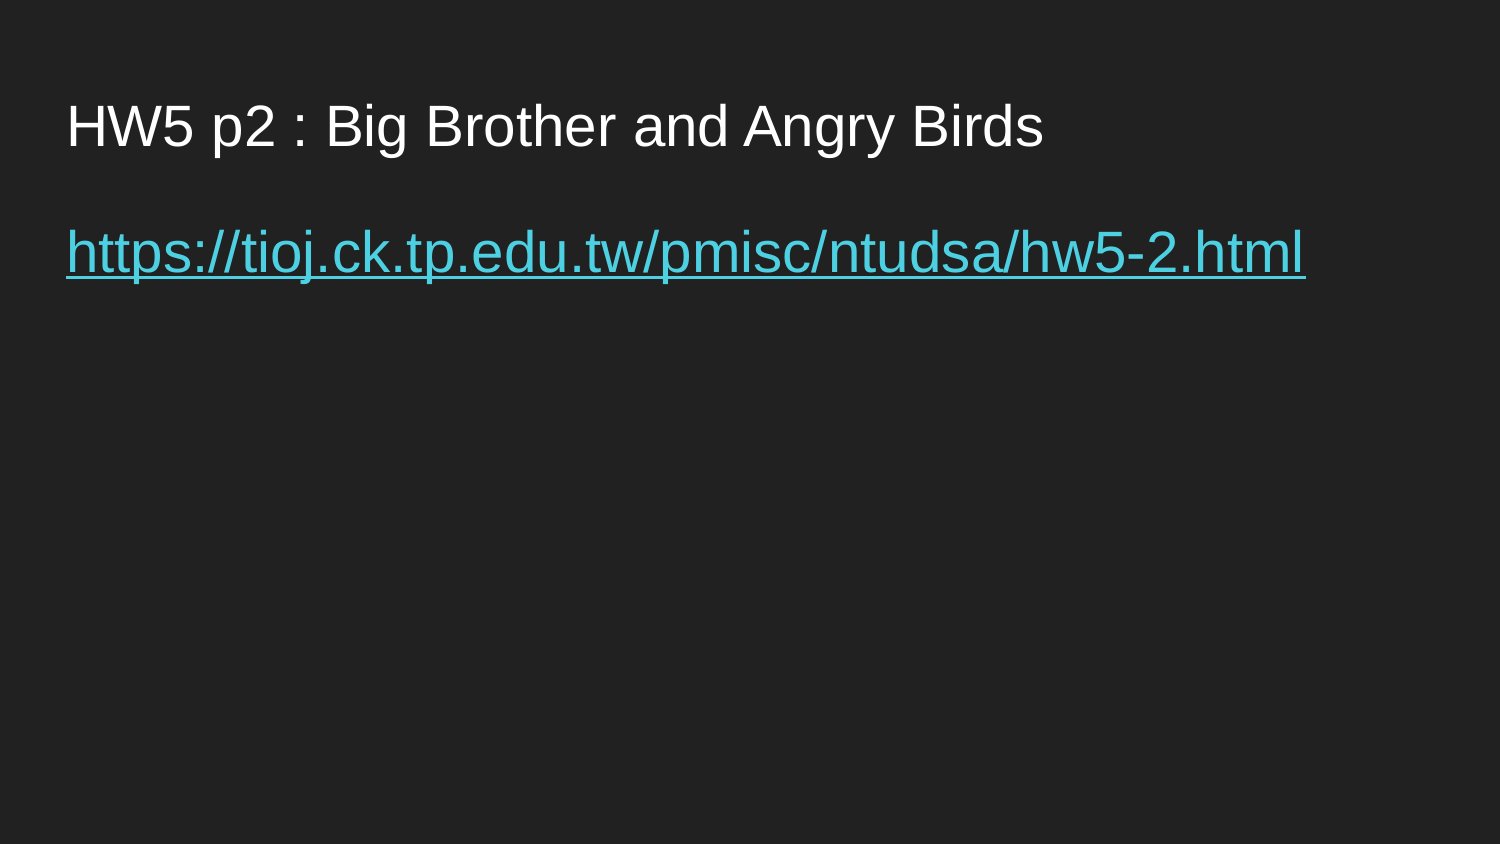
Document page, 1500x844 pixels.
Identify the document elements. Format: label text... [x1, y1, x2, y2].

title HW5 p2 : Big Brother and Angry Birds [51, 72, 1449, 167]
list https://tioj.ck.tp.edu.tw/pmisc/ntudsa/hw5-2.html [51, 189, 1449, 750]
